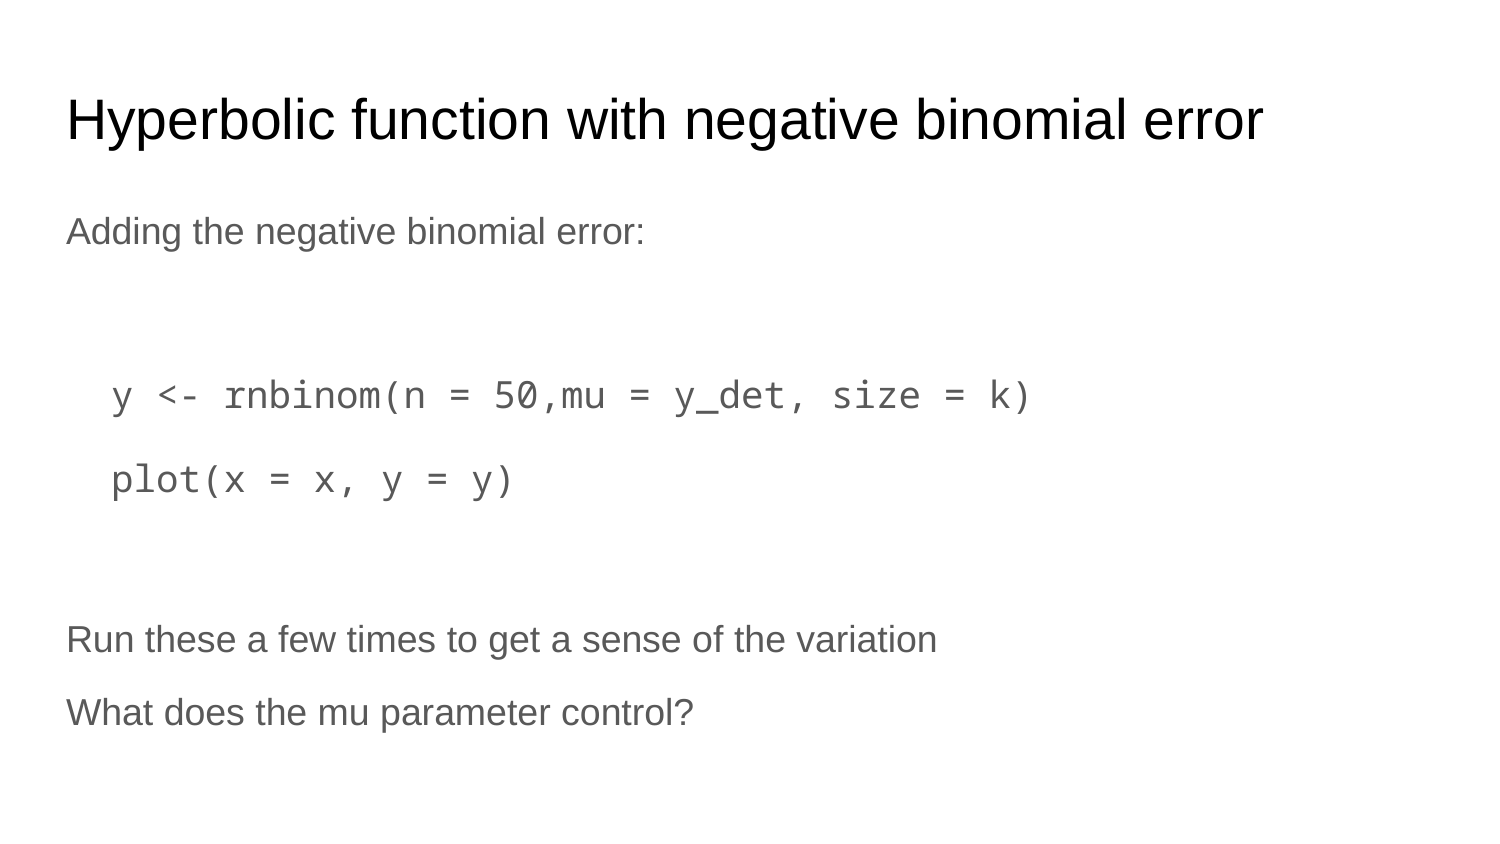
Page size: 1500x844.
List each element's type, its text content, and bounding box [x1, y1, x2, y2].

title Hyperbolic function with negative binomial error [51, 72, 1449, 167]
list Adding the negative binomial error: y <- rnbinom(n = 50,mu = y_det, size = k) plot(x = x, y = y) Run these a few times to get a sense of the variation What does the mu parameter control? [51, 189, 1449, 750]
